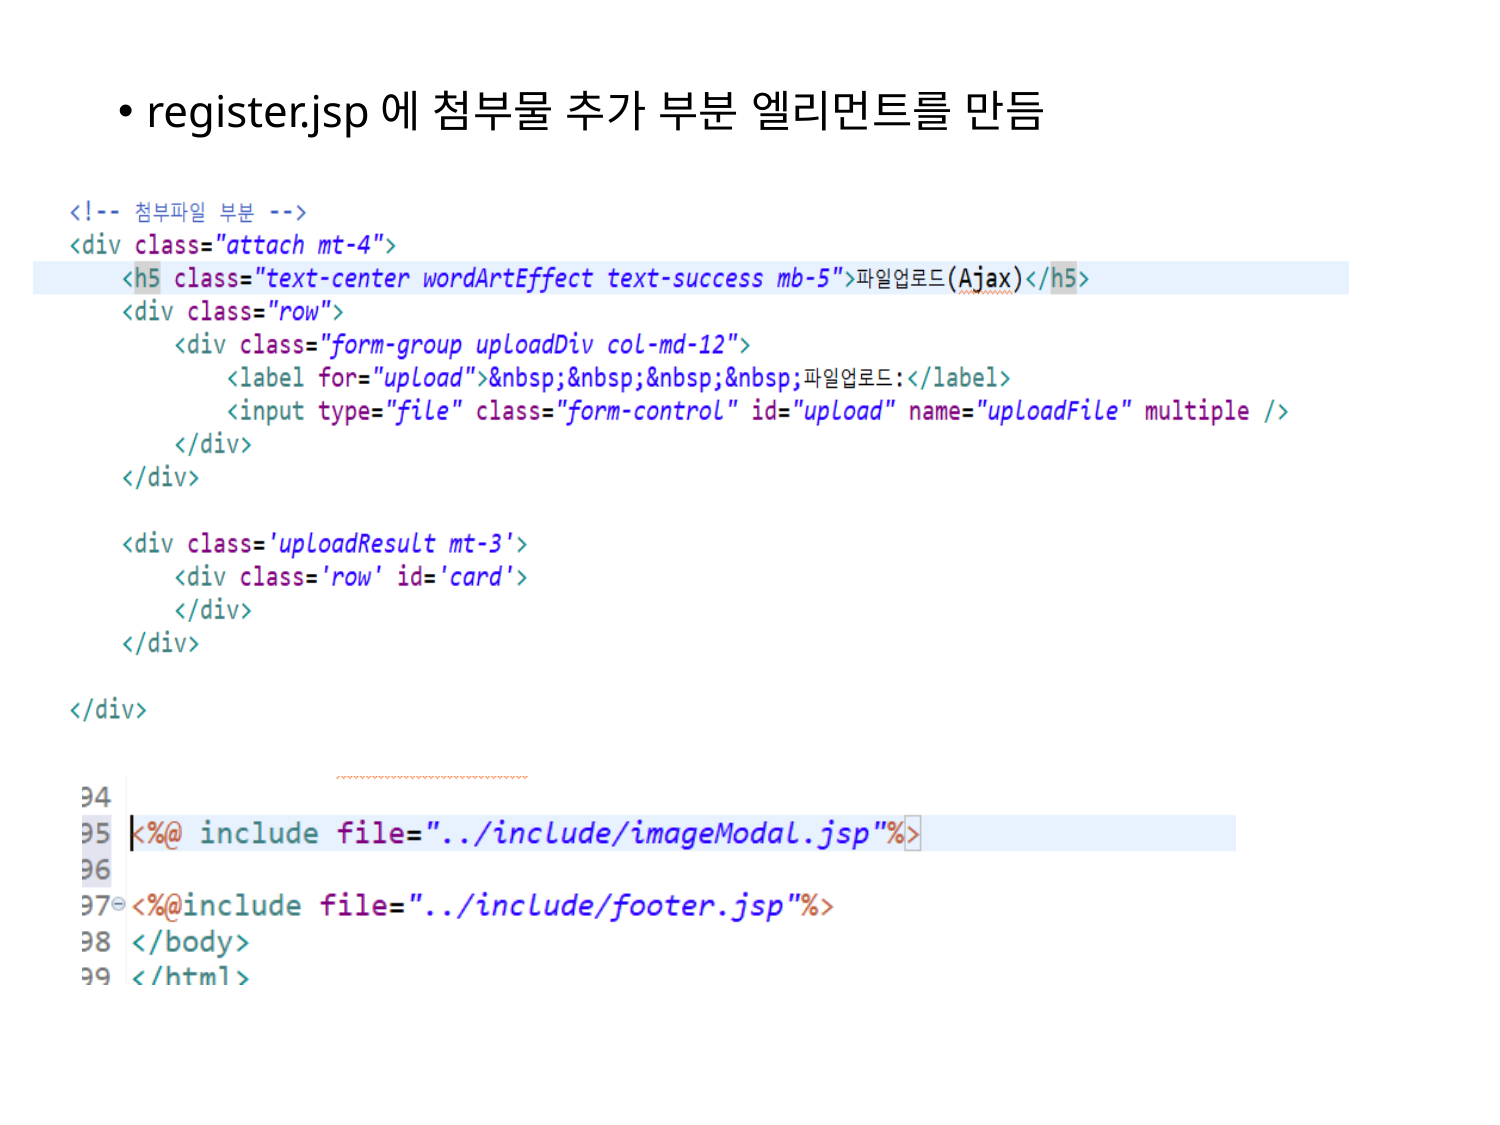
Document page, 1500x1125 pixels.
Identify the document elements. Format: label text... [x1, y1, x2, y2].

picture [82, 776, 1236, 985]
picture [33, 195, 1349, 749]
list register.jsp에 첨부물 추가 부분 엘리먼트를 만듬 [103, 81, 1397, 1014]
